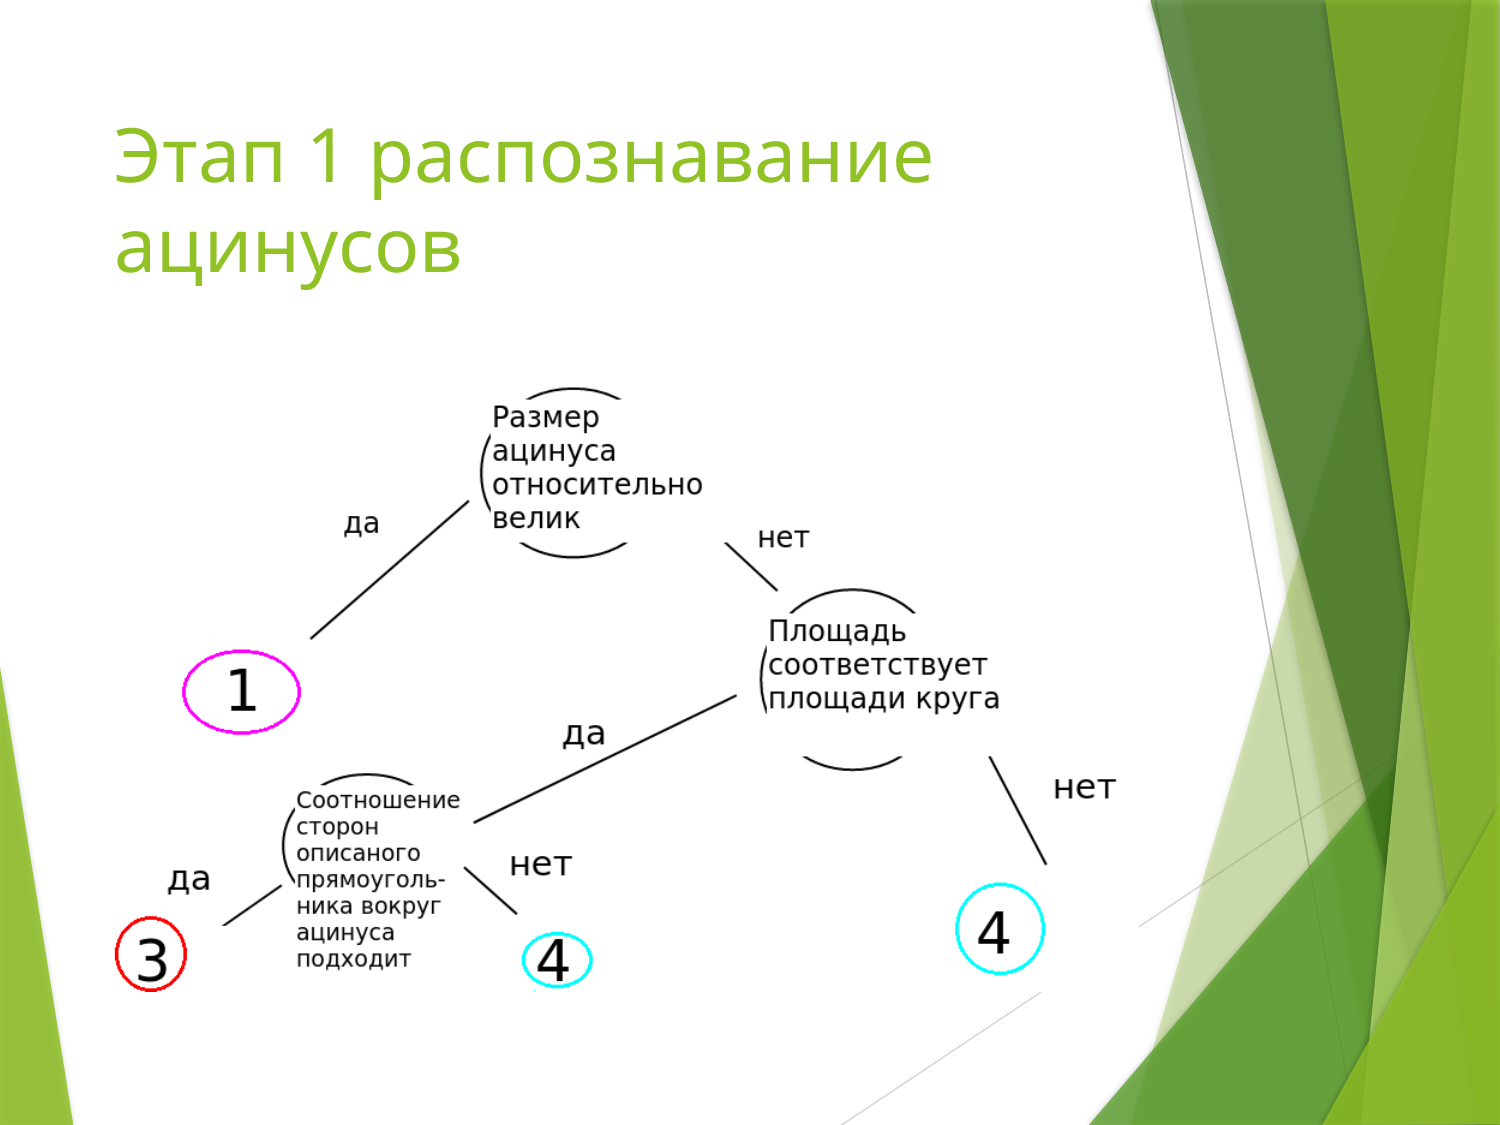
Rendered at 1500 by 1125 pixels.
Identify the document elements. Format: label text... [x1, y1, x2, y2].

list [102, 353, 1139, 992]
title Этап 1 распознавание ацинусов [99, 99, 1142, 317]
